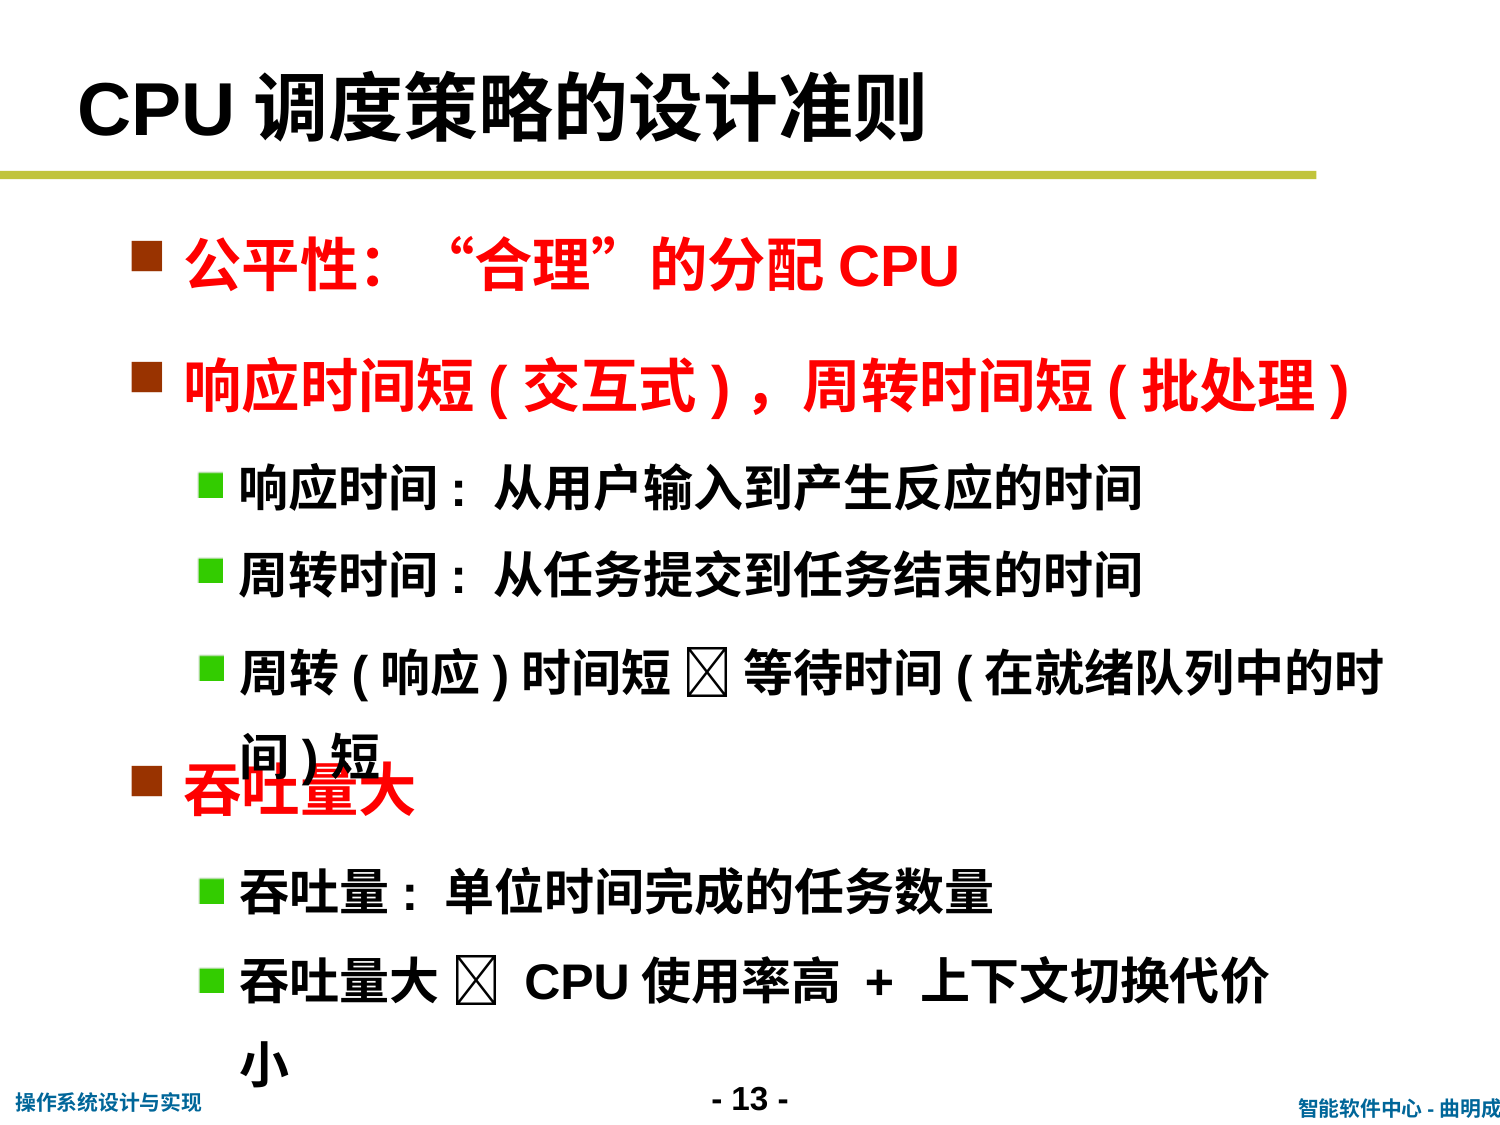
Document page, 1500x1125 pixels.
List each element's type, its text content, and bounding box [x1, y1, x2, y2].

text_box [149, 609, 1463, 710]
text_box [148, 512, 1176, 609]
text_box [148, 424, 1176, 512]
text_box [149, 917, 1326, 1018]
title CPU调度策略的设计准则 [62, 50, 1388, 161]
text_box 响应时间短(交互式)，周转时间短(批处理) [112, 320, 1412, 463]
text_box 吞吐量大 [112, 725, 1412, 867]
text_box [149, 829, 1177, 917]
text_box 公平性：“合理”的分配CPU [112, 200, 1412, 320]
